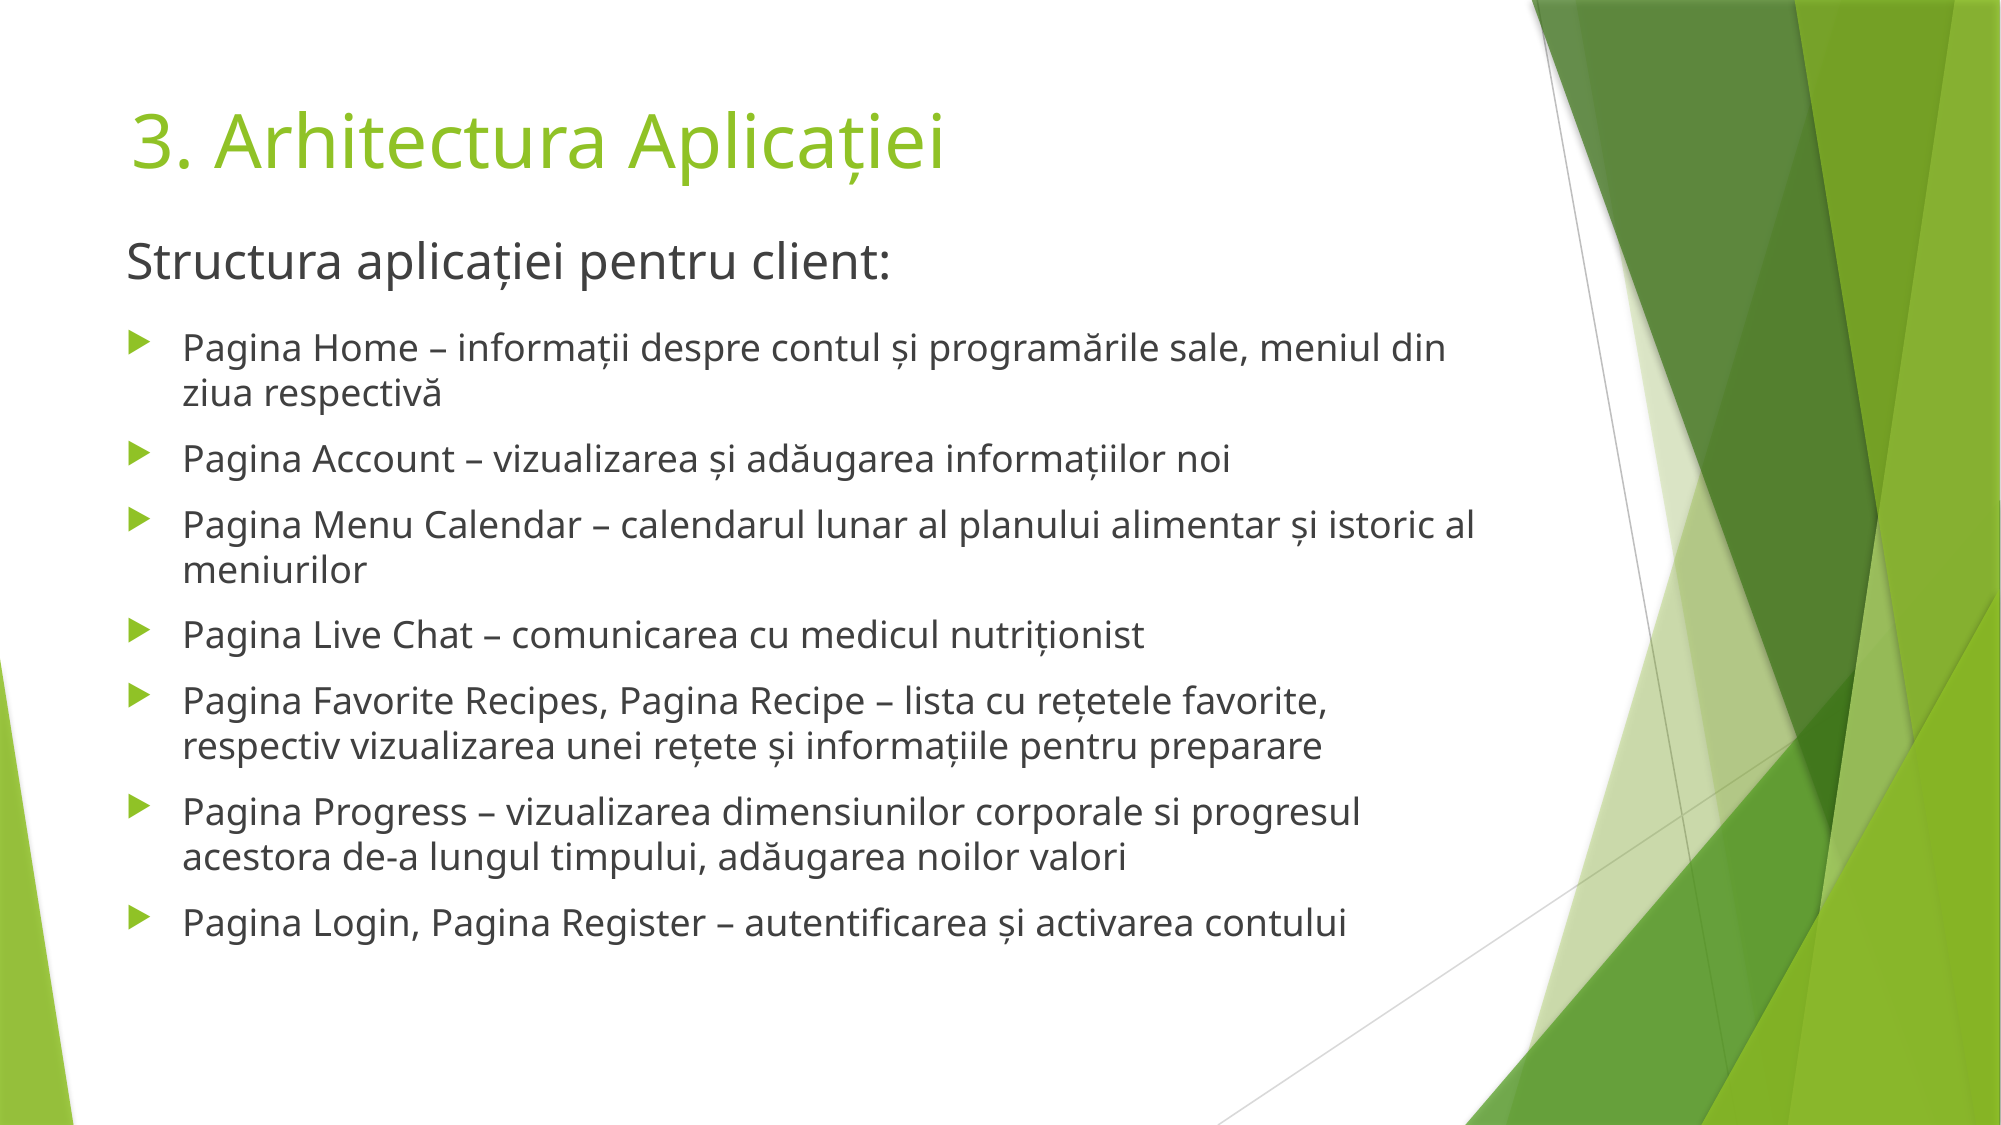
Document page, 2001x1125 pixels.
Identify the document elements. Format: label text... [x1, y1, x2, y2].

text_box 3. Arhitectura Aplicației [116, 86, 1528, 222]
text_box Pagina Home – informații despre contul și programările sale, meniul din ziua respectivă Pagina Account – vizualizarea și adăugarea informațiilor noi Pagina Menu Calendar – calendarul lunar al planului alimentar și istoric al meniurilor Pagina Live Chat – comunicarea cu medicul nutriționist Pagina Favorite Recipes, Pagina Recipe – lista cu rețetele favorite, respectiv vizualizarea unei rețete și informațiile pentru preparare Pagina Progress – vizualizarea dimensiunilor corporale si progresul acestora de-a lungul timpului, adăugarea noilor valori Pagina Login, Pagina Register – autentificarea și activarea contului [111, 316, 1505, 1051]
text_box Structura aplicației pentru client: [111, 222, 1552, 317]
